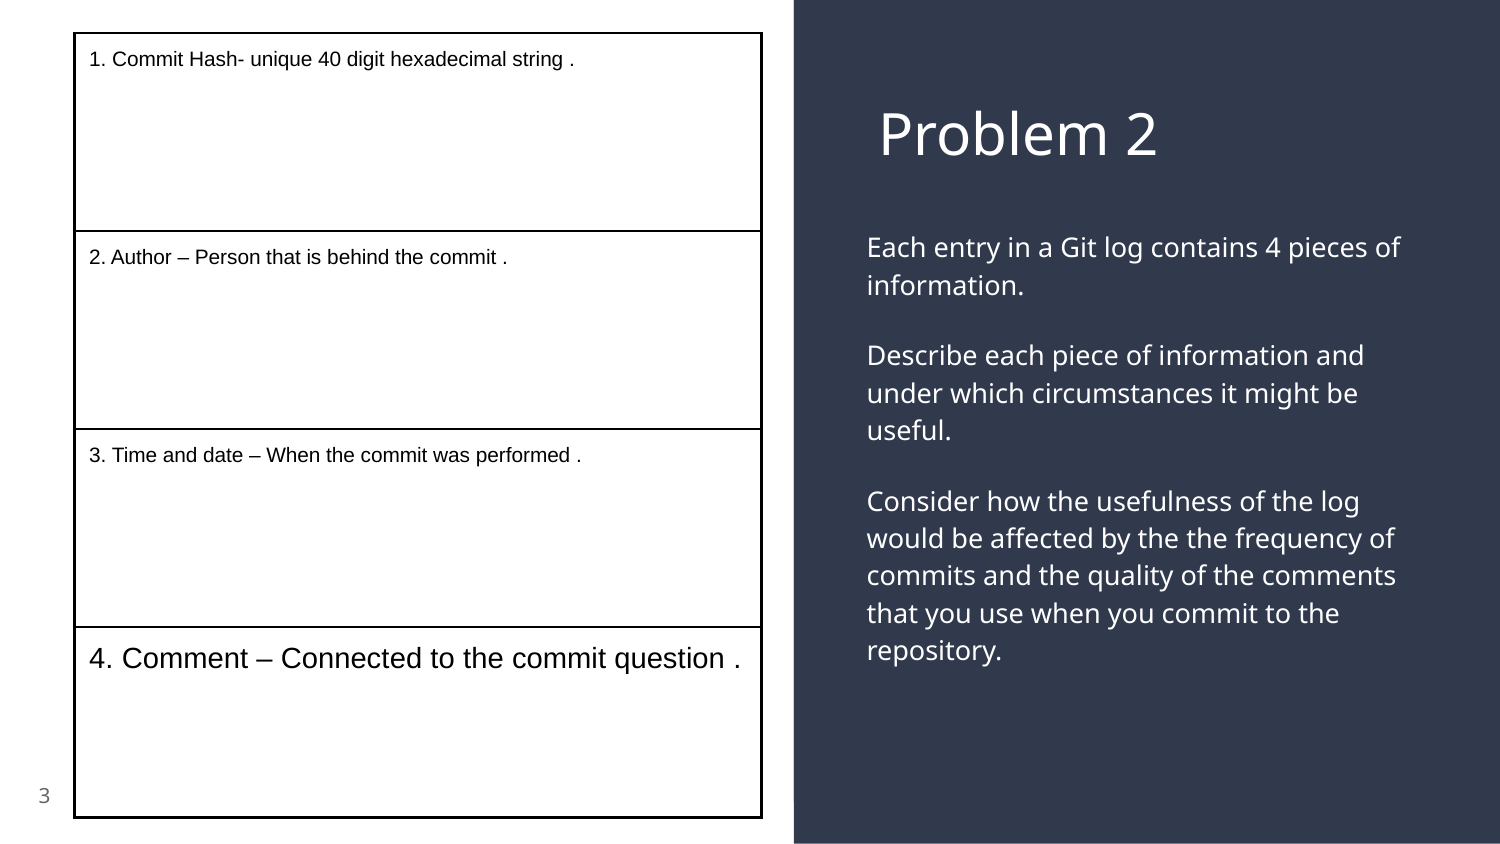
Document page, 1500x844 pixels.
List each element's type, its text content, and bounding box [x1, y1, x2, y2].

table_header 1. Commit Hash- unique 40 digit hexadecimal string . [76, 34, 760, 230]
title Problem 2 [863, 82, 1472, 187]
table_cell 4. Comment – Connected to the commit question . [76, 628, 760, 816]
table_cell 3. Time and date – When the commit was performed . [76, 430, 760, 626]
list Each entry in a Git log contains 4 pieces of information. Describe each piece of information and under which circumstances it might be useful. Consider how the usefulness of the log would be affected by the the frequency of commits and the quality of the comments that you use when you commit to the repository. [851, 211, 1460, 716]
slide_number 3 [14, 764, 66, 830]
table_cell 2. Author – Person that is behind the commit . [76, 232, 760, 428]
